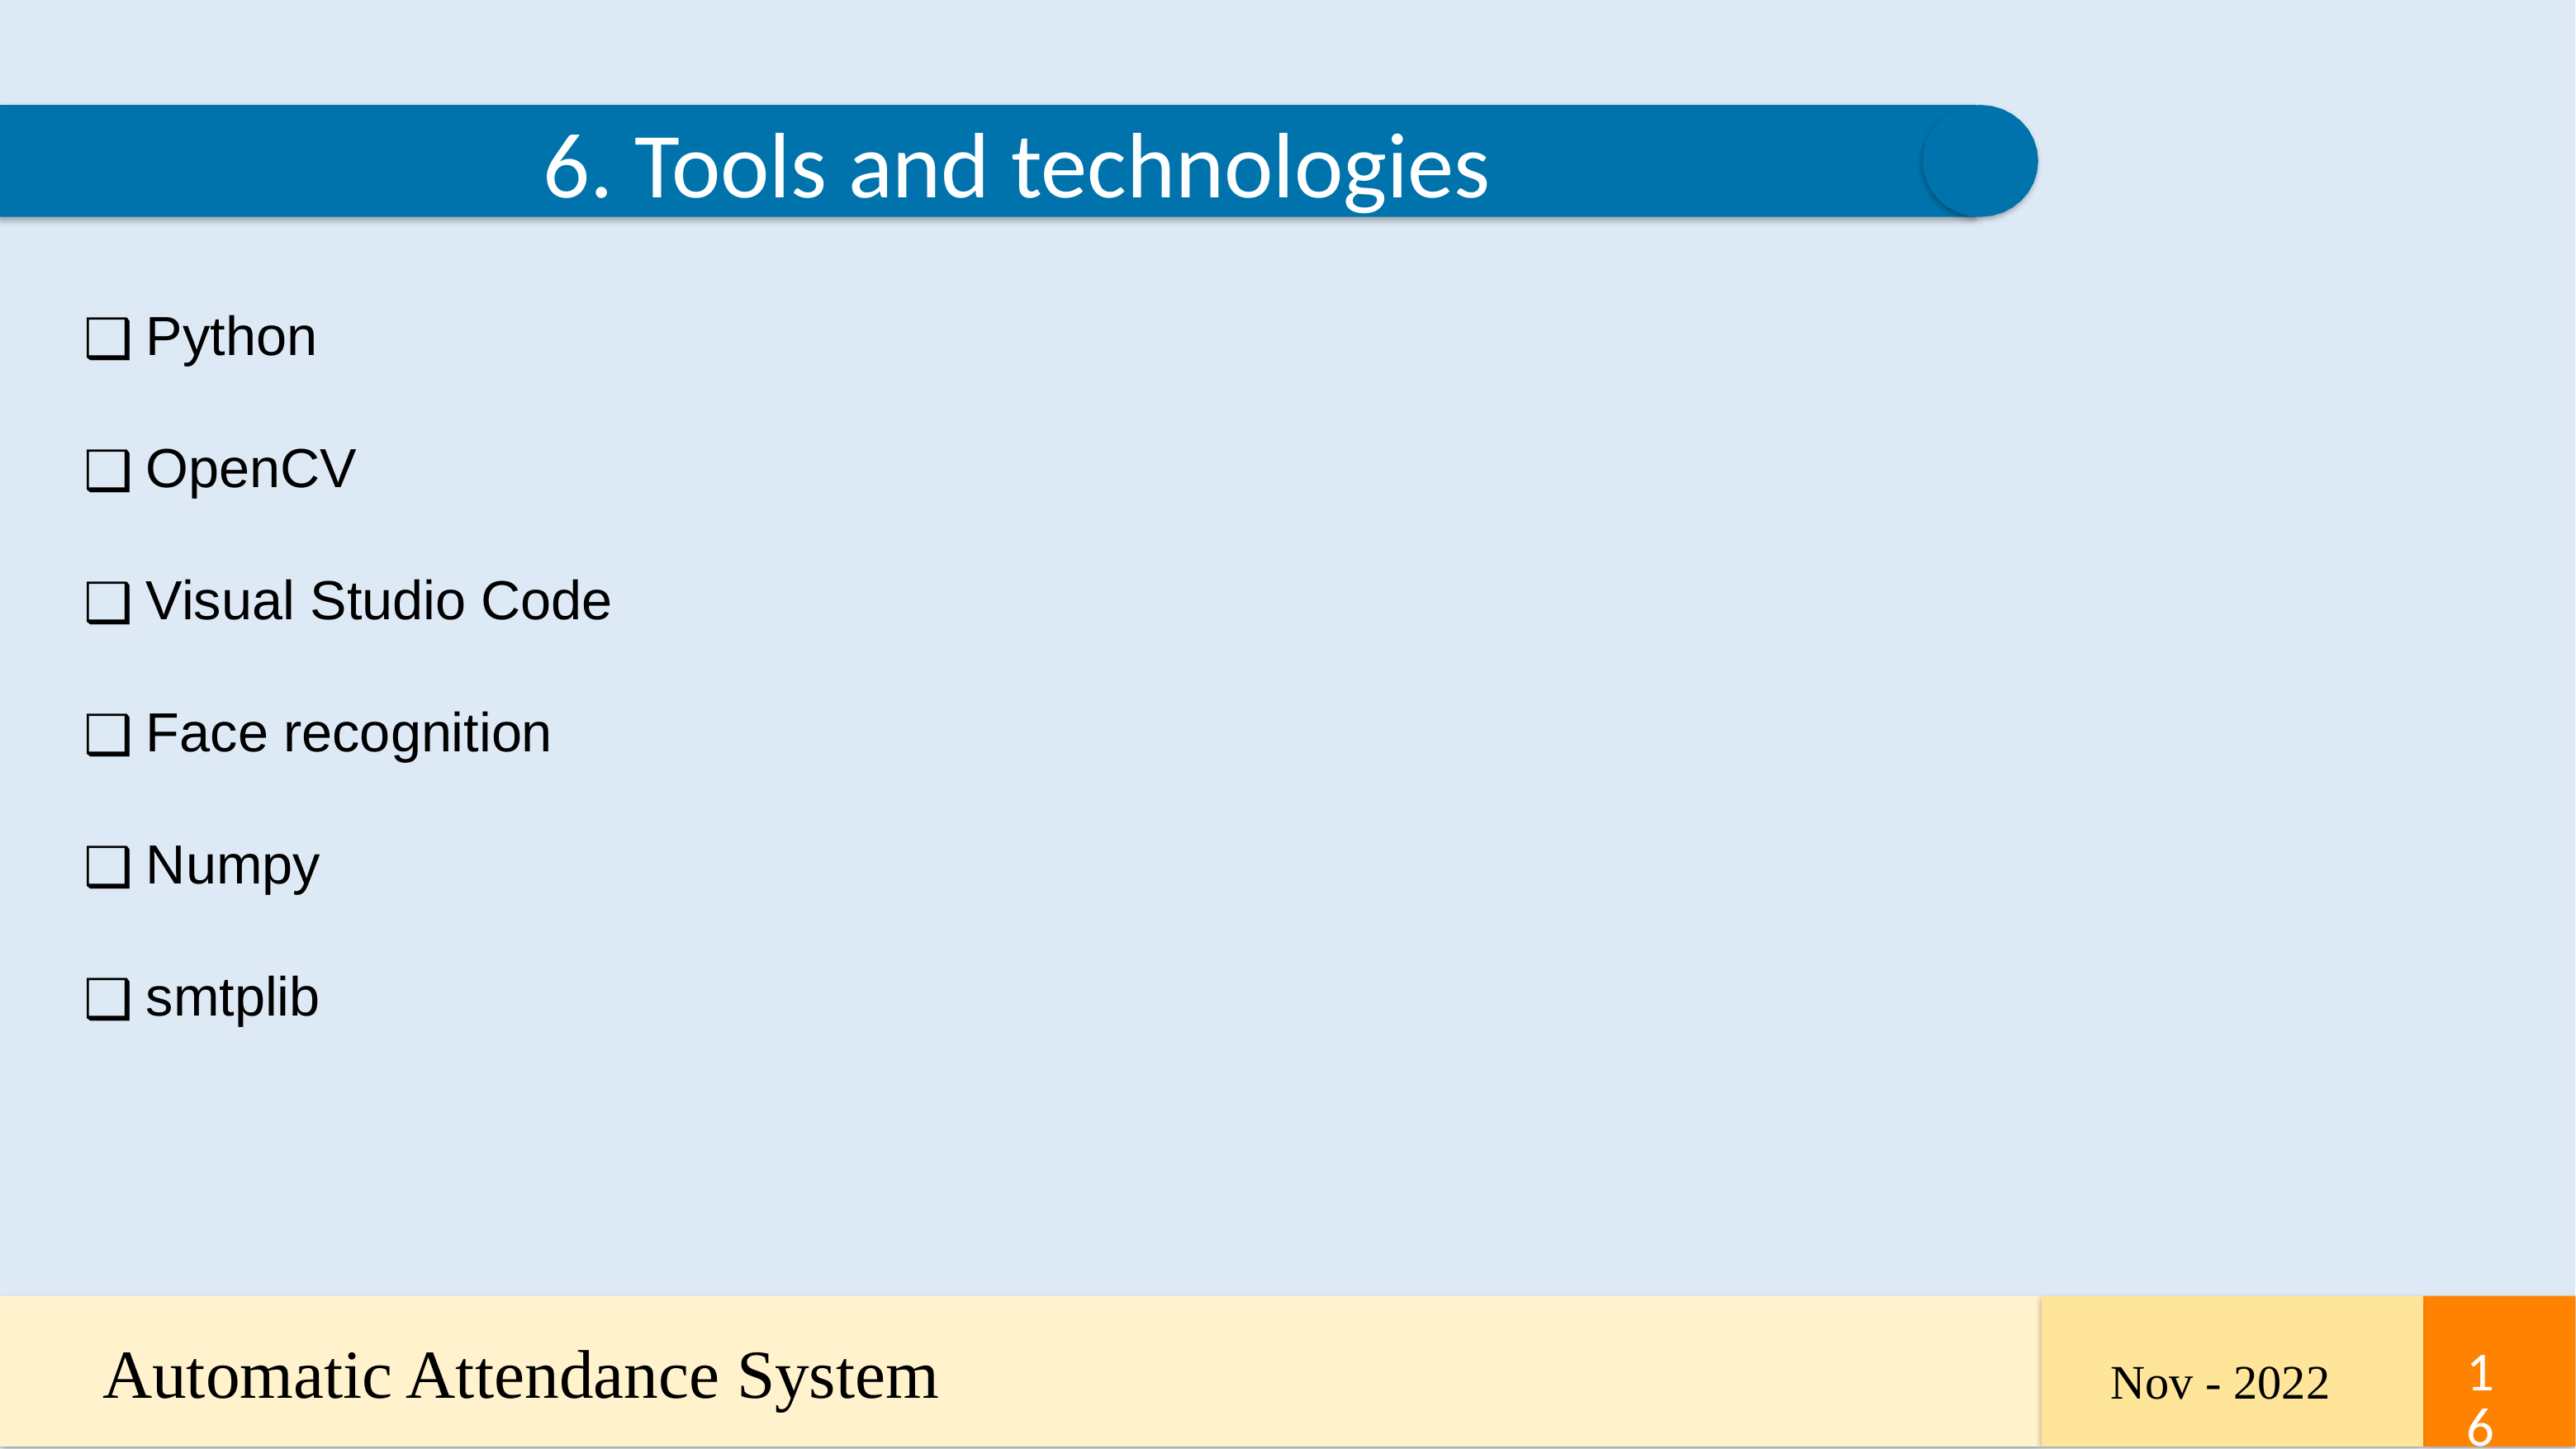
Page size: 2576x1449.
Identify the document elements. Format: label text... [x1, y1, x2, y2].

text_box Python OpenCV Visual Studio Code Face recognition Numpy smtplib [71, 294, 1368, 1099]
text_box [0, 104, 2039, 218]
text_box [0, 1295, 2576, 1447]
